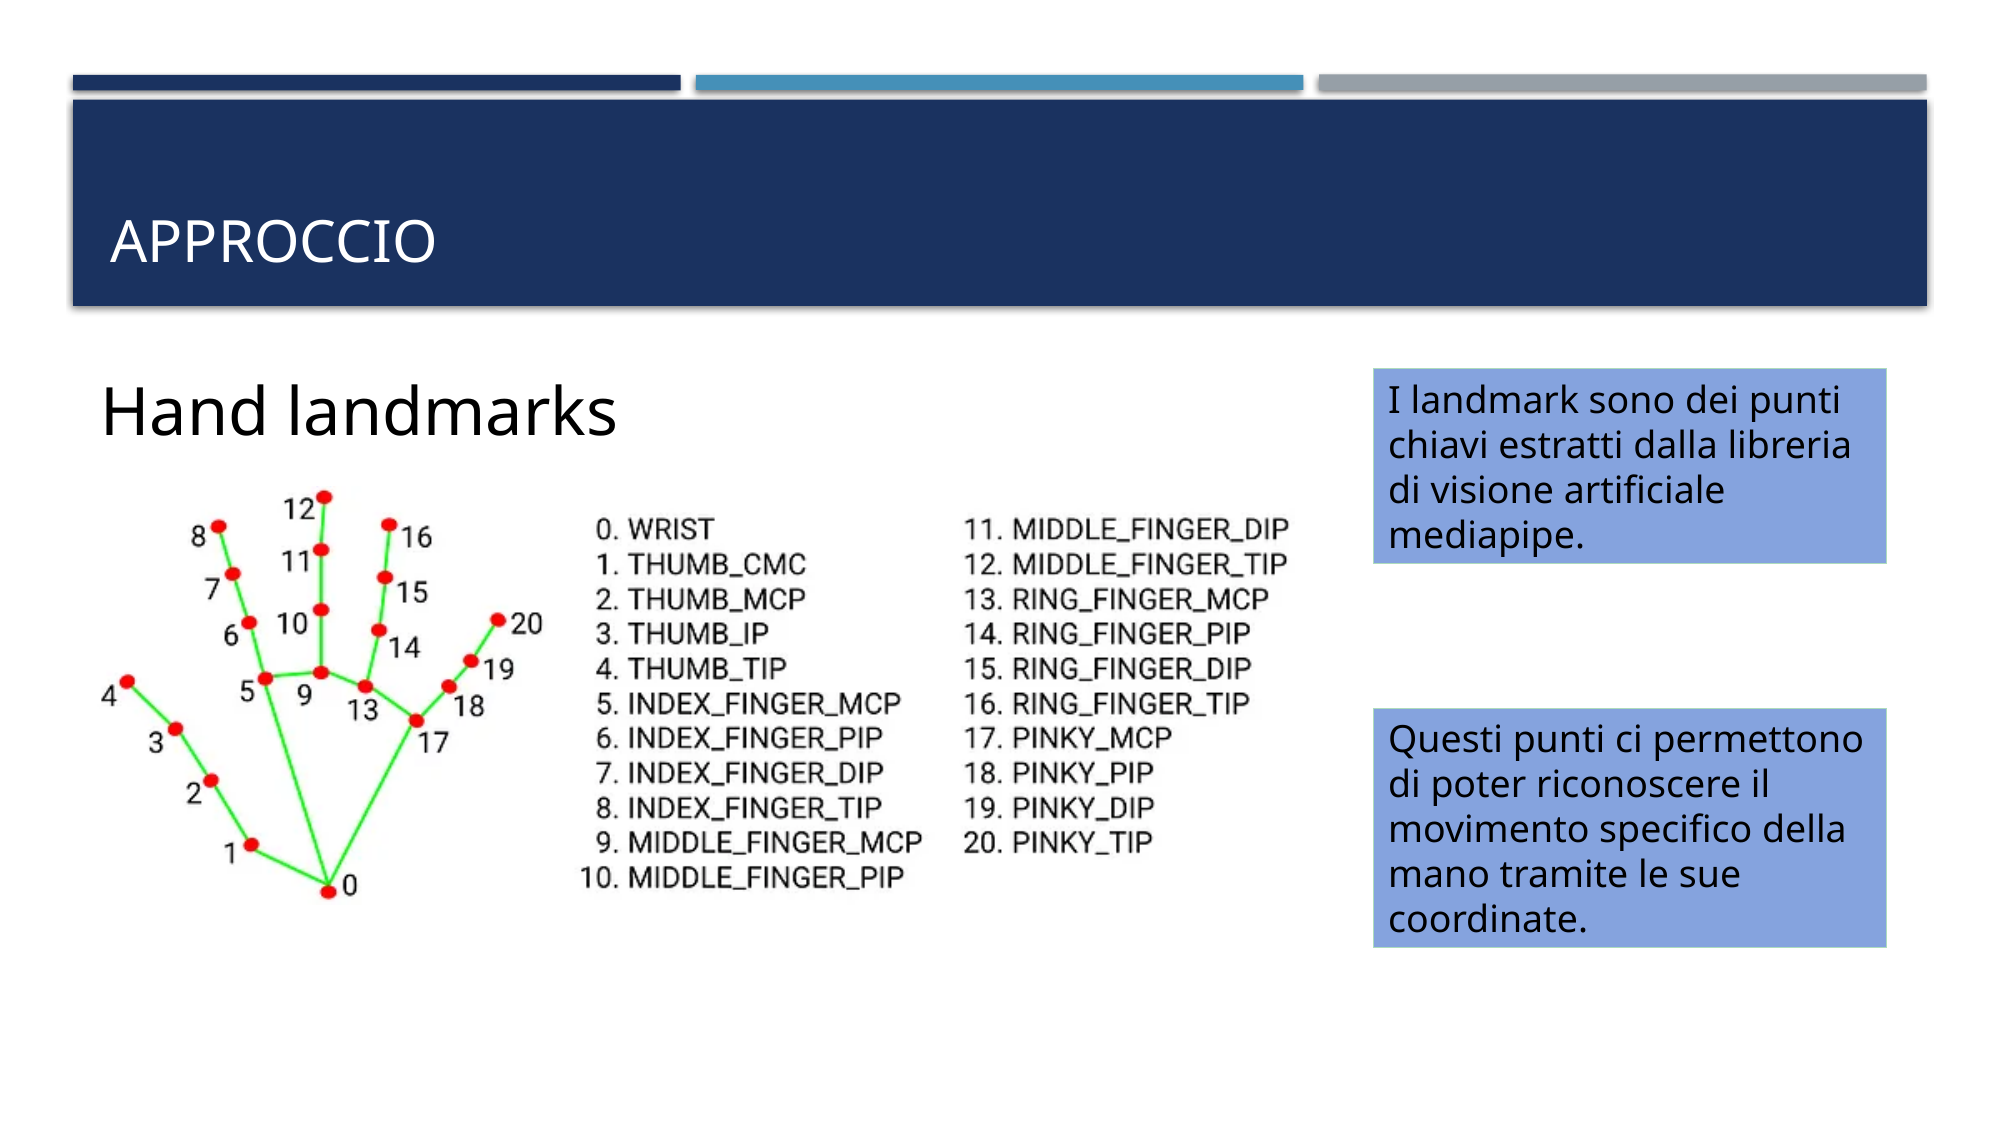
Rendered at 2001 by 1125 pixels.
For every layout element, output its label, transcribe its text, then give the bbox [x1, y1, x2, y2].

text_box Questi punti ci permettono di poter riconoscere il movimento specifico della mano tramite le sue coordinate. [1373, 708, 1887, 948]
text_box I landmark sono dei punti chiavi estratti dalla libreria di visione artificiale mediapipe. [1373, 368, 1887, 564]
text_box Hand landmarks [95, 368, 624, 485]
picture [94, 486, 1296, 906]
title Approccio [95, 119, 1905, 282]
